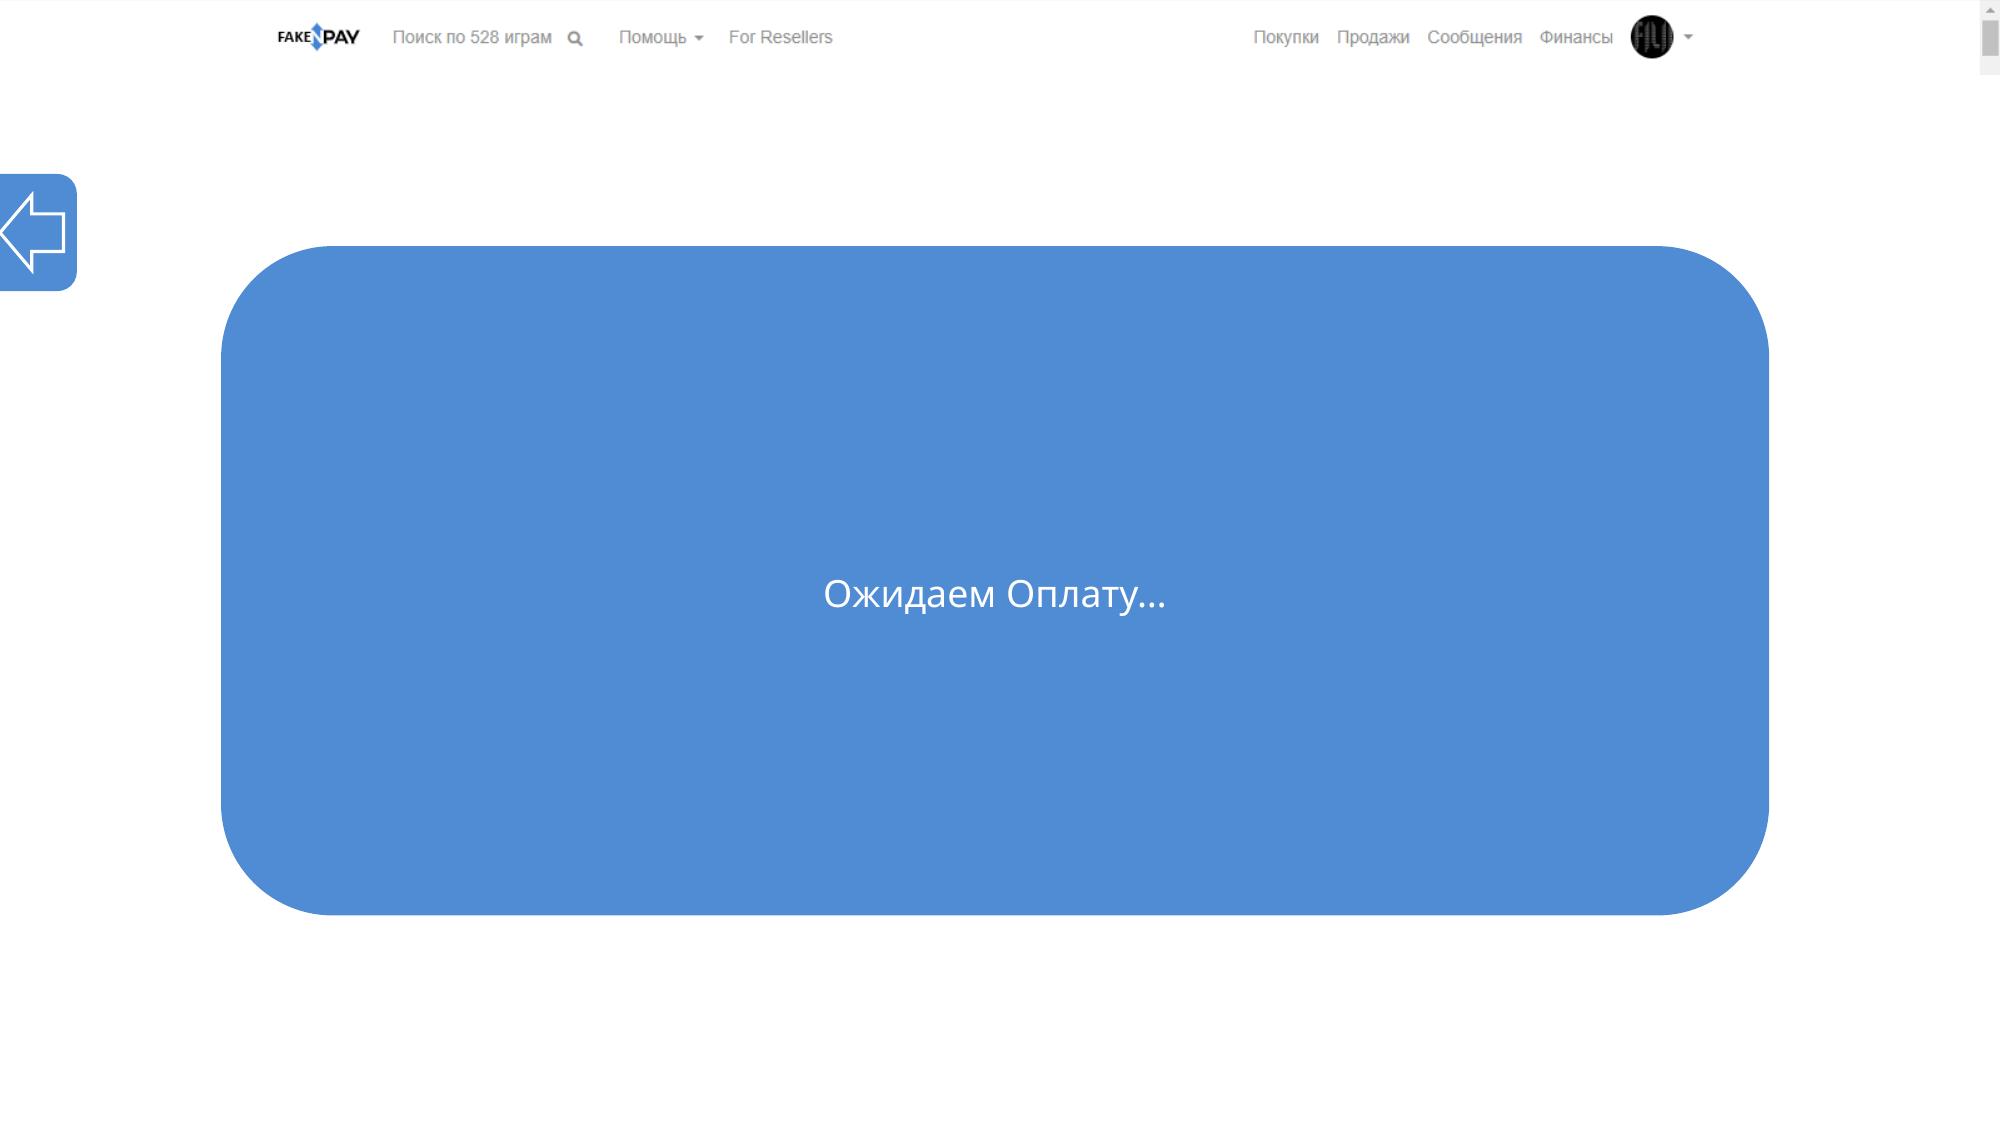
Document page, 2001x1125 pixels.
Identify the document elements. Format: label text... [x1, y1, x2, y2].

text_box [0, 172, 79, 293]
text_box [219, 244, 1771, 917]
text_box [0, 190, 66, 275]
picture [0, 0, 2000, 76]
text_box Ожидаем Оплату… [808, 562, 1183, 623]
